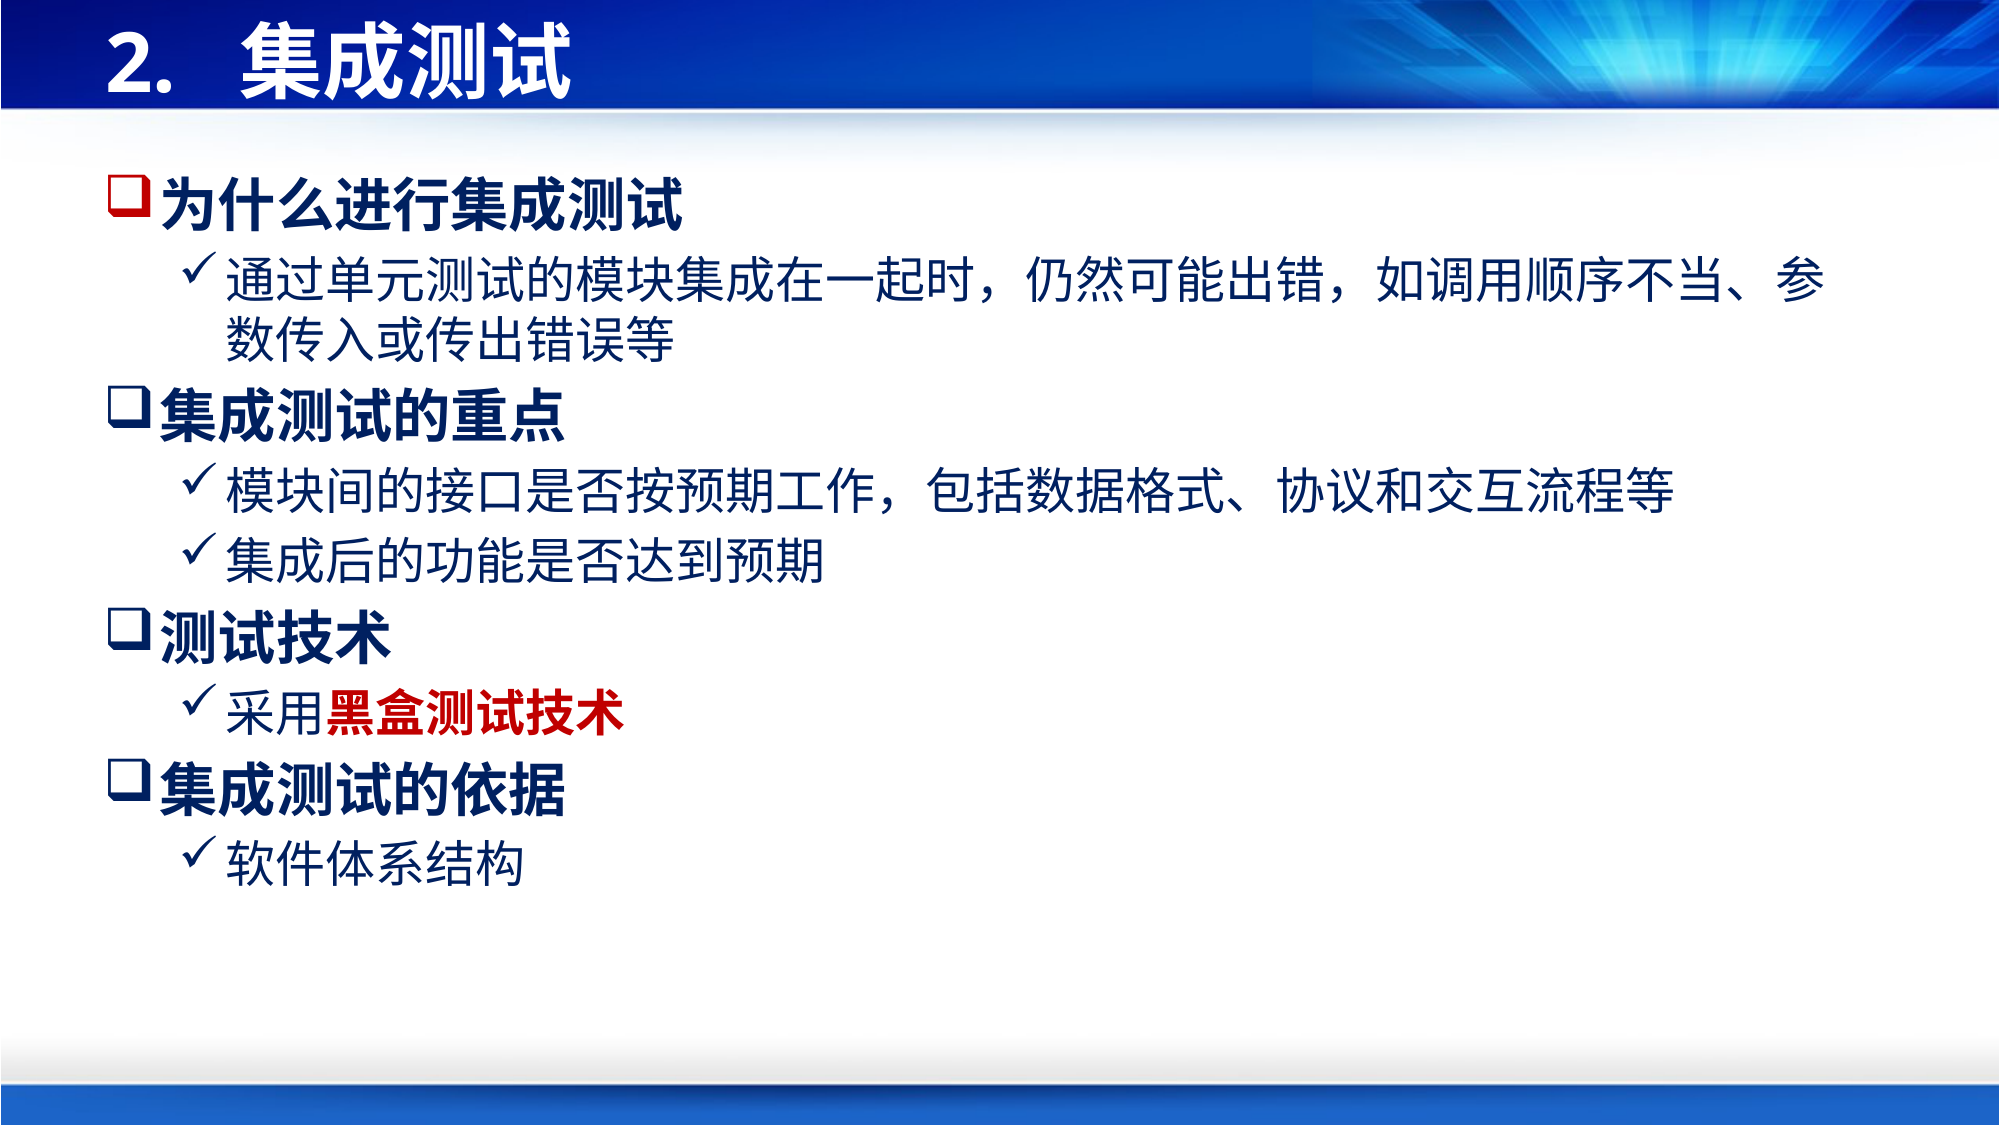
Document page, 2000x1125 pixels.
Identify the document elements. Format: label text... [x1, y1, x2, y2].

title 2. 集成测试 [90, 1, 1880, 118]
picture [1, 0, 1999, 1125]
list 为什么进行集成测试 通过单元测试的模块集成在一起时，仍然可能出错，如调用顺序不当、参数传入或传出错误等 集成测试的重点 模块间的接口是否按预期工作，包括数据格式、协议和交互流程等 集成后的功能是否达到预期 测试技术 采用黑盒测试技术 集成测试的依据 软件体系结构 [88, 160, 1880, 988]
